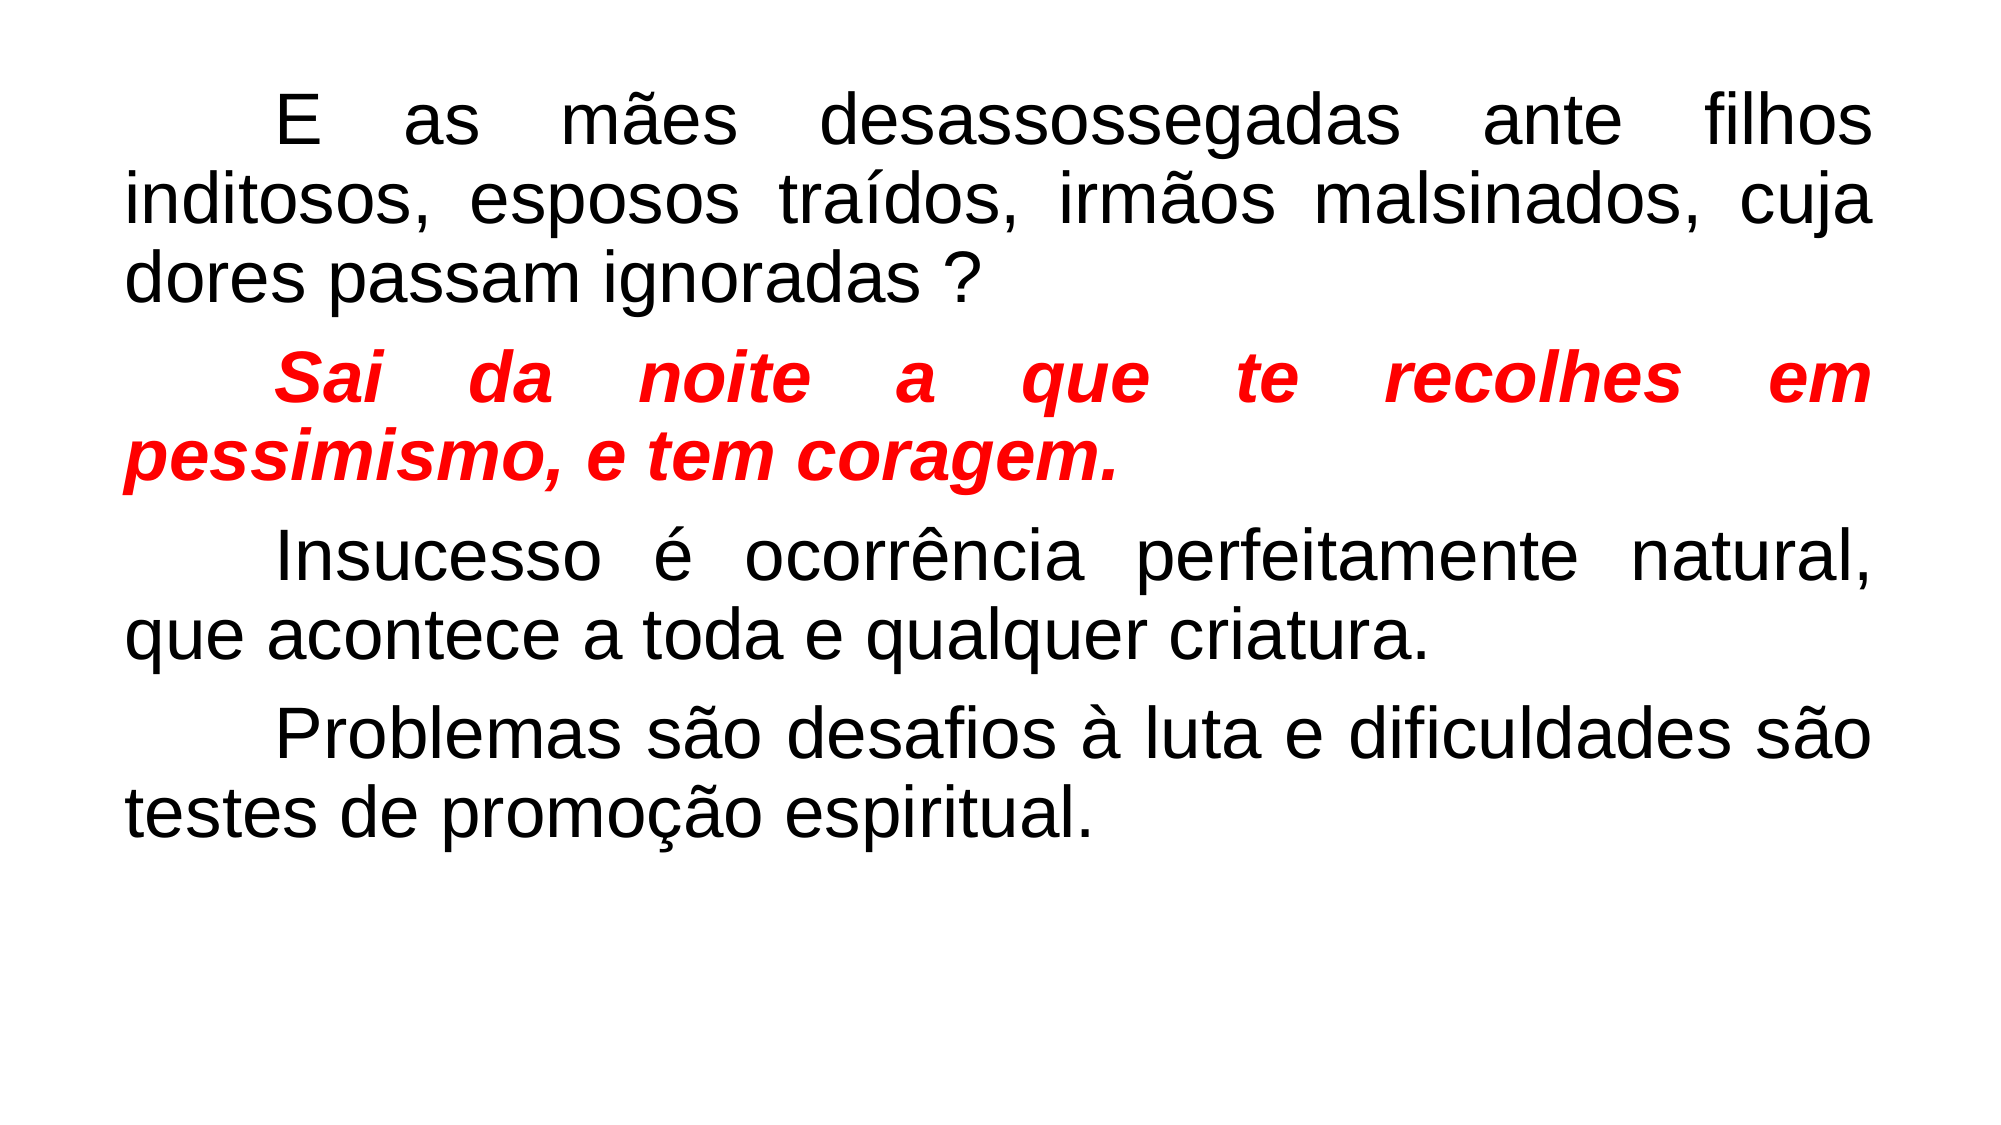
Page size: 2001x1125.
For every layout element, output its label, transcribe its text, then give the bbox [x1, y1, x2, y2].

list E as mães desassossegadas ante filhos inditosos, esposos traídos, irmãos malsinados, cuja dores passam ignoradas ? Sai da noite a que te recolhes em pessimismo, e tem coragem. Insucesso é ocorrência perfeitamente natural, que acontece a toda e qualquer criatura. Problemas são desafios à luta e dificuldades são testes de promoção espiritual. [109, 74, 1891, 1081]
